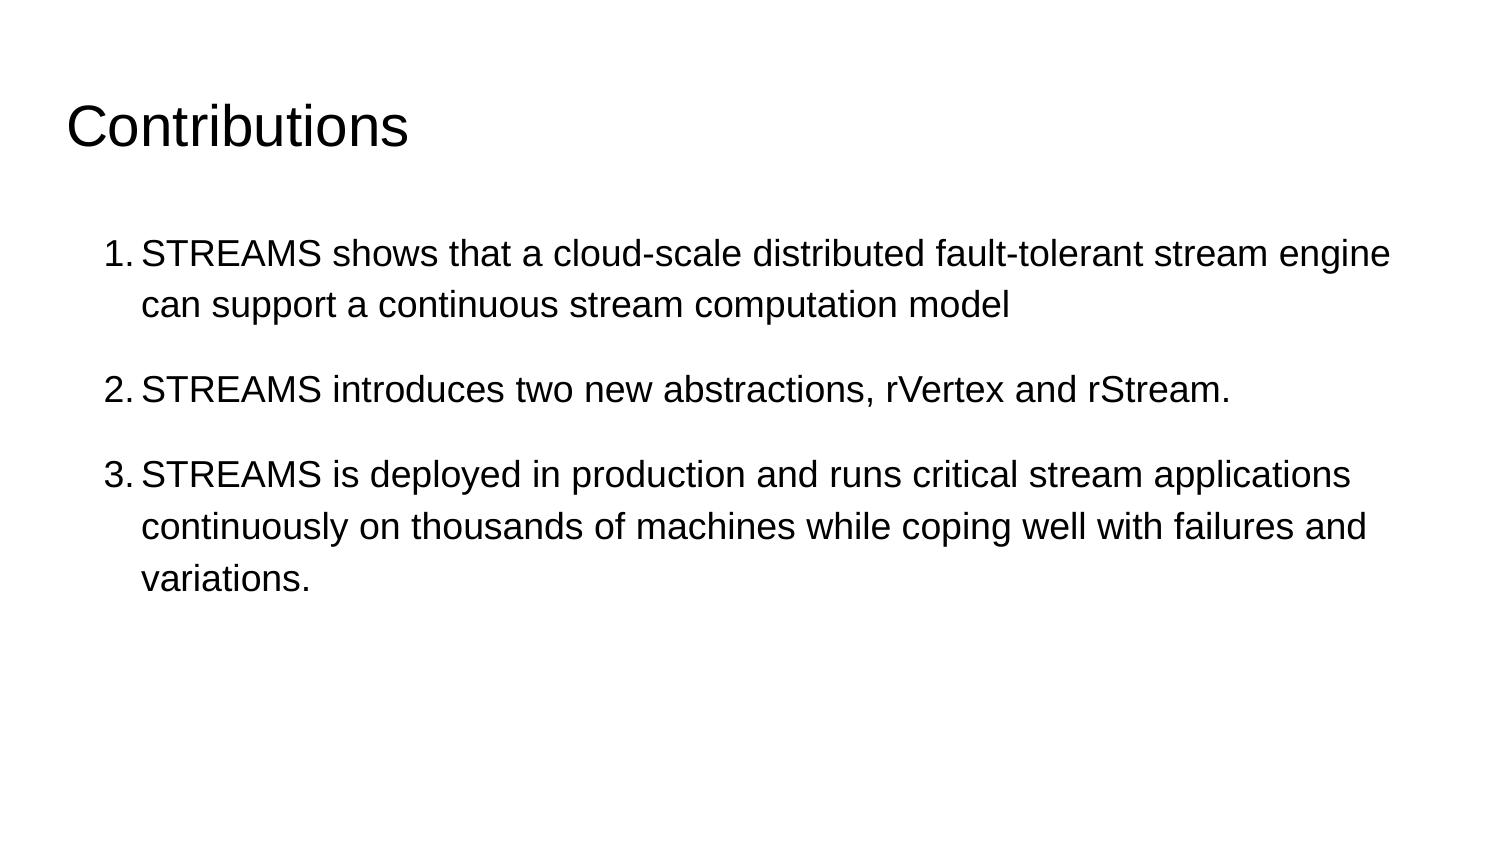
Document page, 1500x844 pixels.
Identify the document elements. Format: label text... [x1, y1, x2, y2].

title Contributions [51, 72, 1449, 167]
list STREAMS shows that a cloud-scale distributed fault-tolerant stream engine can support a continuous stream computation model STREAMS introduces two new abstractions, rVertex and rStream. STREAMS is deployed in production and runs critical stream applications continuously on thousands of machines while coping well with failures and variations. [51, 206, 1449, 709]
